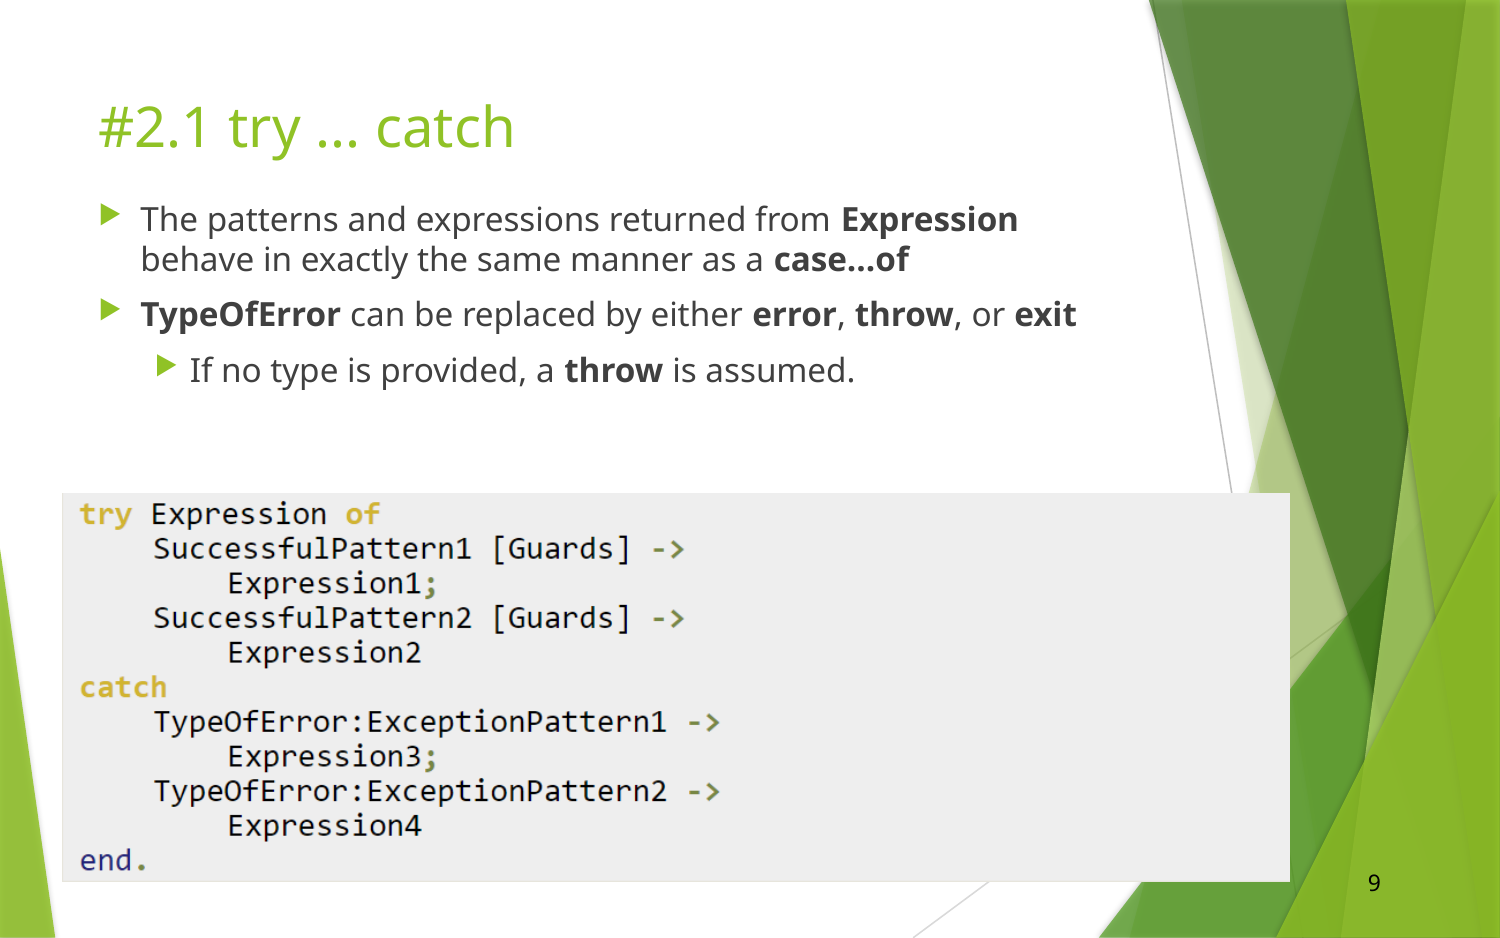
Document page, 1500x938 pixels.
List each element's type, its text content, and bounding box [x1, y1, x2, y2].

picture [61, 492, 1291, 883]
title #2.1 try ... catch [83, 83, 1141, 190]
list The patterns and expressions returned from Expression behave in exactly the same manner as a case…of TypeOfError can be replaced by either error, throw, or exit If no type is provided, a throw is assumed. [83, 190, 1141, 492]
